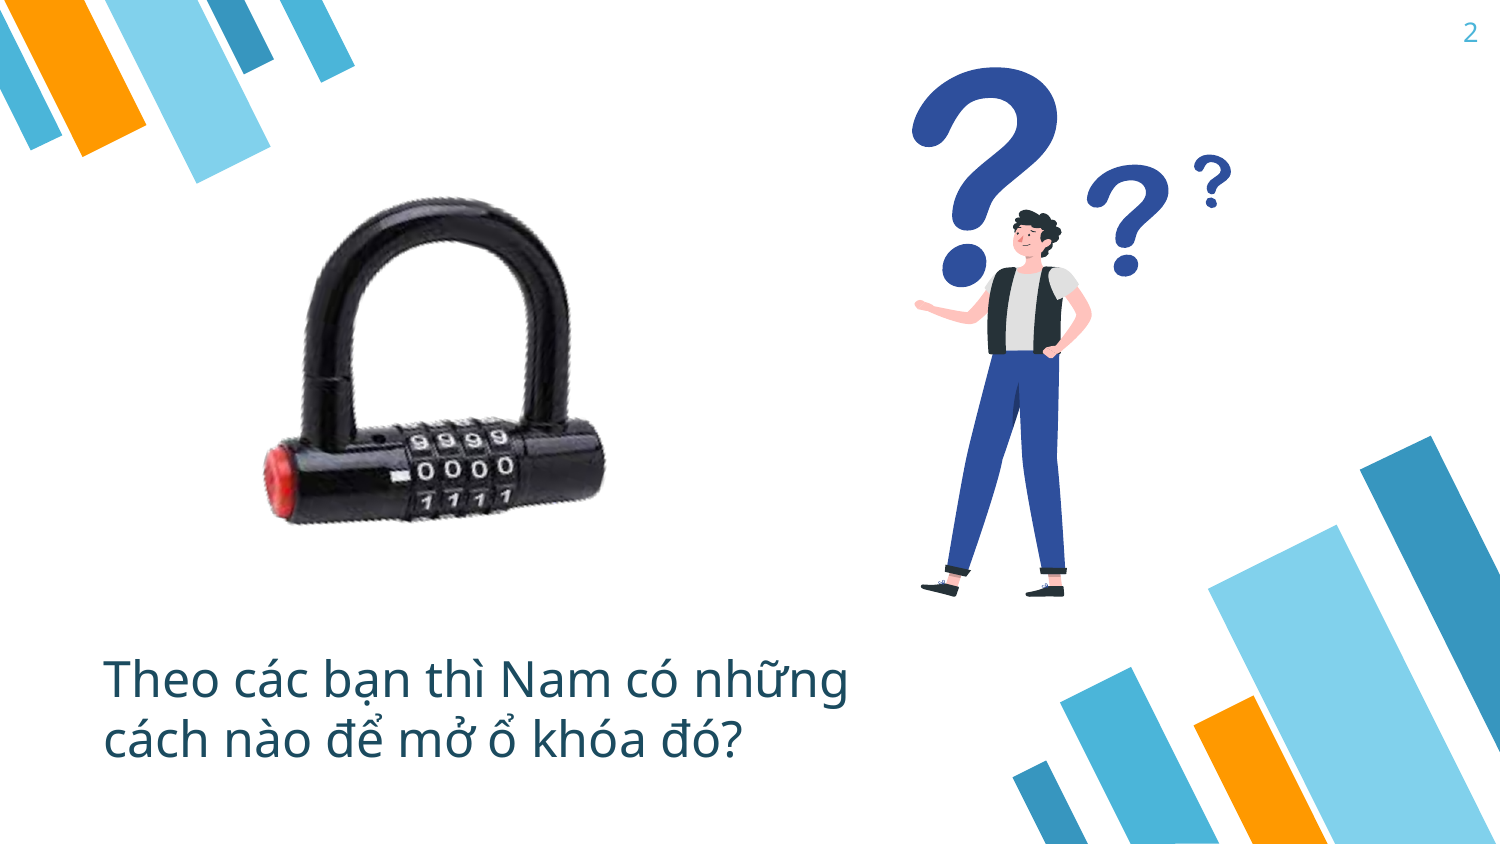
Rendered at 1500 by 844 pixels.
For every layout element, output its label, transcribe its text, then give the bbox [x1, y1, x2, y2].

picture [123, 119, 792, 640]
text_box [1205, 197, 1217, 209]
text_box [1086, 164, 1169, 248]
text_box [1113, 254, 1139, 277]
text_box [914, 209, 1093, 597]
text_box Theo các bạn thì Nam có những cách nào để mở ổ khóa đó? [88, 640, 959, 775]
slide_number 2 [1403, 0, 1494, 65]
text_box [1194, 154, 1231, 195]
text_box [912, 67, 1058, 208]
